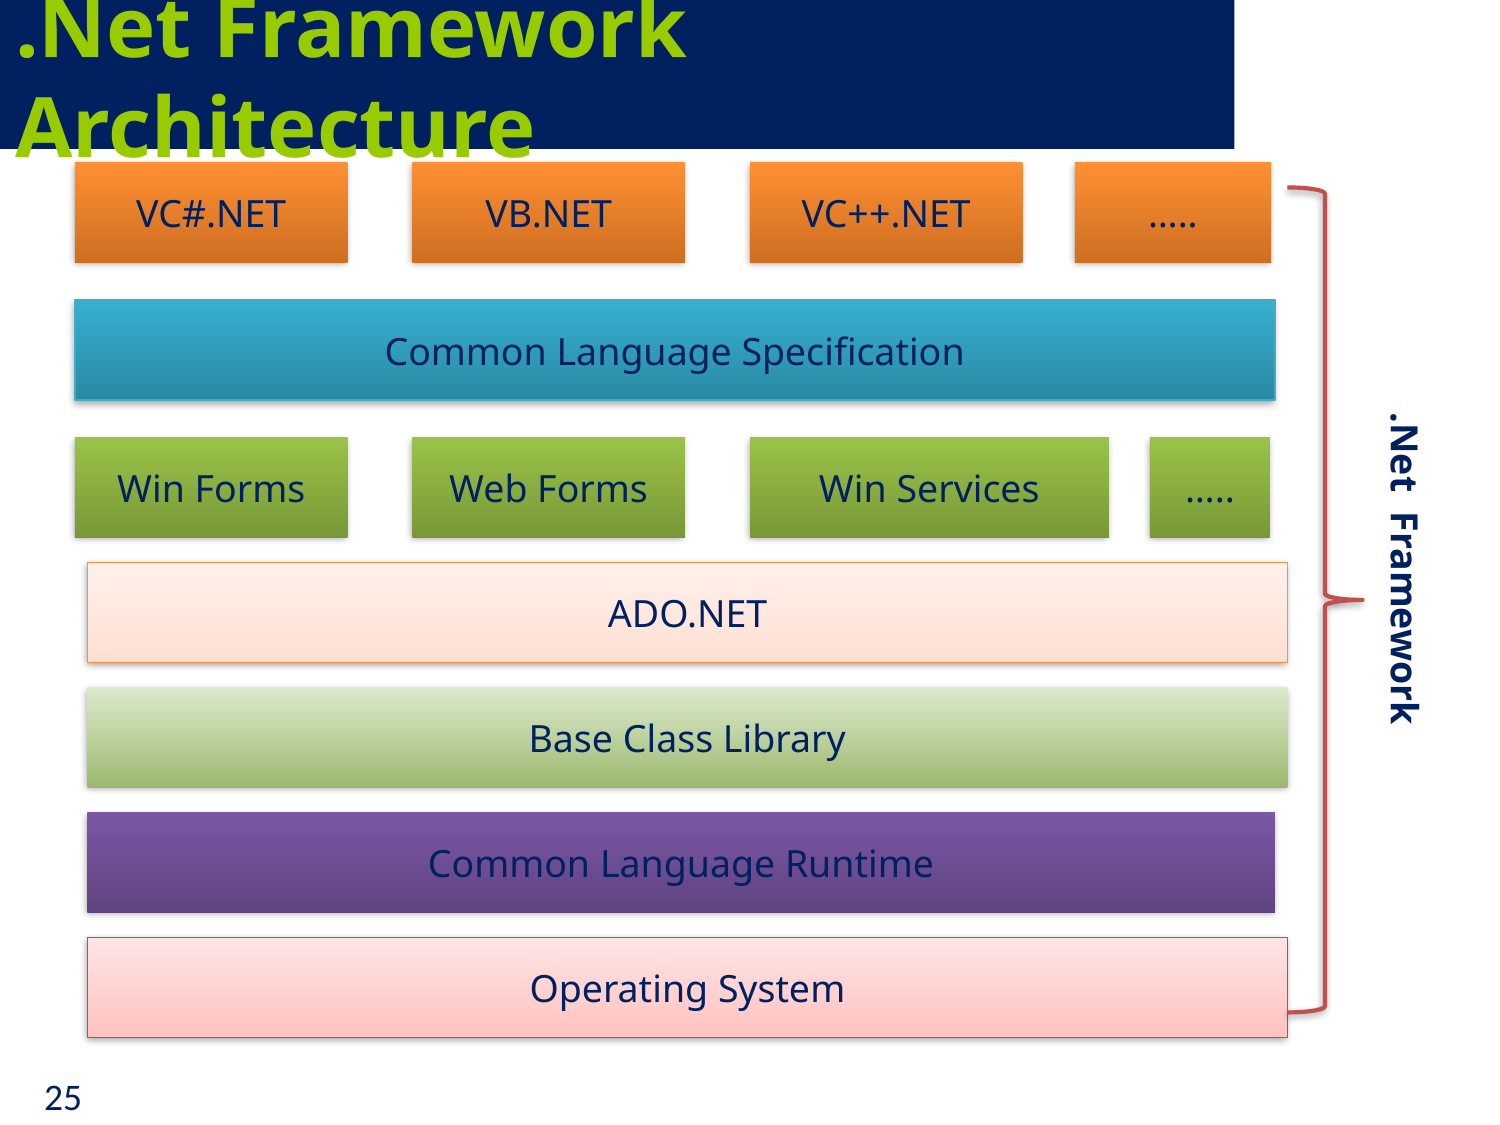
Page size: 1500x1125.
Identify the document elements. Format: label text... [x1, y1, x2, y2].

text_box ….. [1074, 162, 1272, 263]
title .Net Framework Architecture [0, 0, 1235, 149]
text_box Common Language Specification [74, 299, 1276, 401]
text_box VC++.NET [749, 162, 1023, 263]
text_box ….. [1149, 437, 1270, 538]
text_box .Net Framework [1375, 149, 1436, 988]
text_box VC#.NET [74, 162, 348, 263]
text_box Base Class Library [87, 687, 1281, 788]
slide_number 25 [29, 1065, 124, 1125]
text_box ADO.NET [87, 562, 1281, 663]
text_box Common Language Runtime [87, 812, 1275, 913]
text_box Win Services [750, 437, 1109, 538]
text_box VB.NET [412, 162, 685, 263]
text_box Win Forms [74, 437, 348, 538]
text_box [1287, 185, 1365, 1015]
text_box Operating System [87, 937, 1288, 1038]
text_box Web Forms [412, 437, 685, 538]
